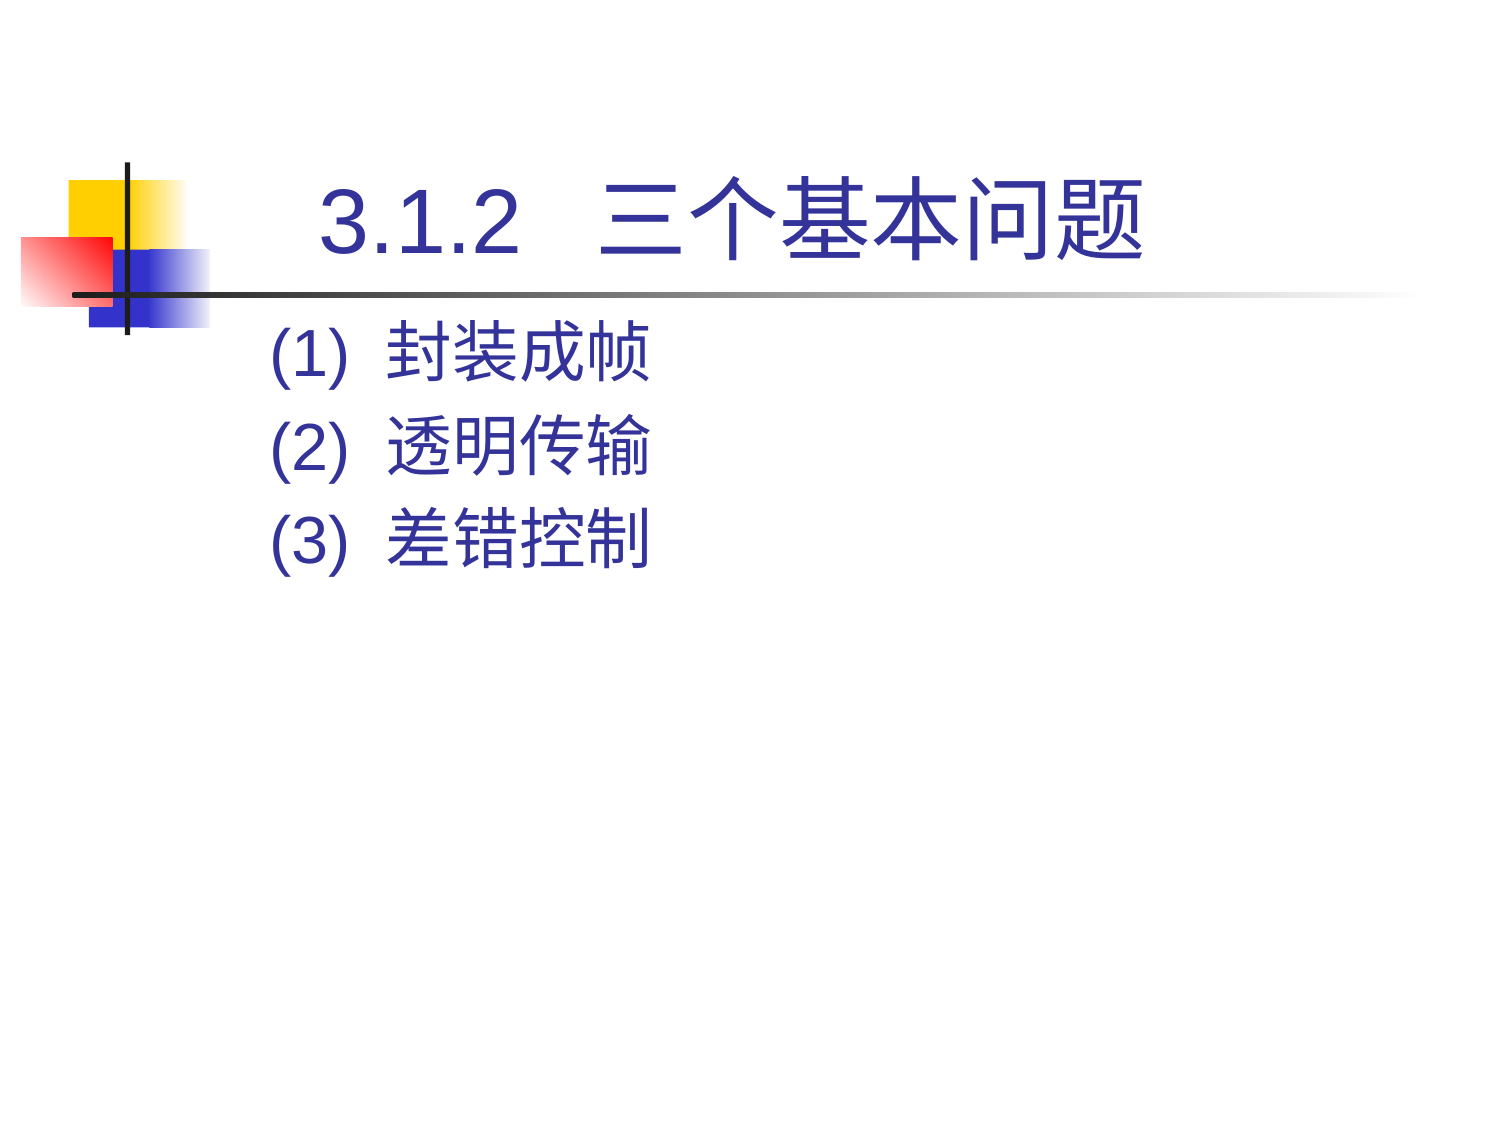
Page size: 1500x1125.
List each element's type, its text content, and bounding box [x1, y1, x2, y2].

list (1) 封装成帧 (2) 透明传输 (3) 差错控制 [254, 302, 1034, 1000]
title 3.1.2 三个基本问题 [180, 152, 1306, 279]
